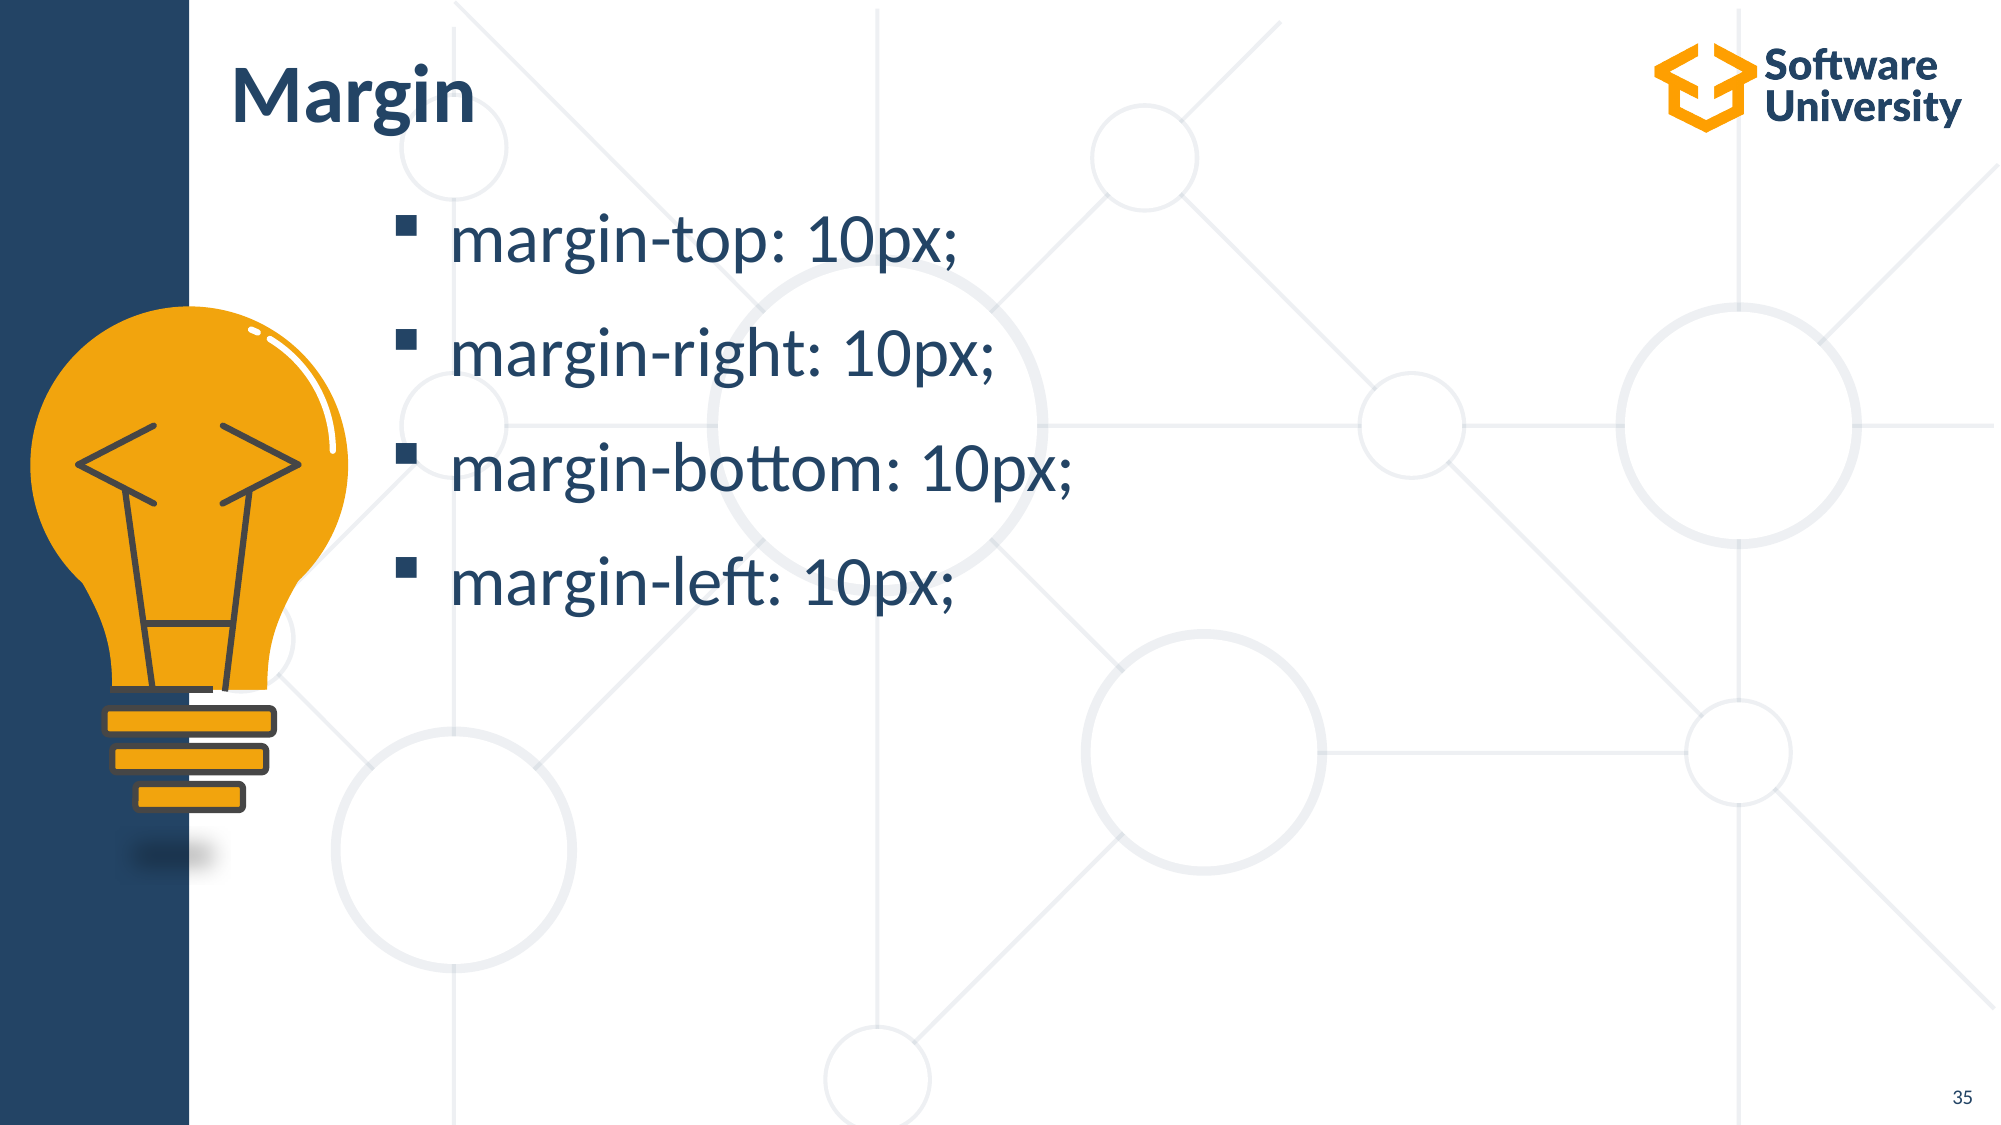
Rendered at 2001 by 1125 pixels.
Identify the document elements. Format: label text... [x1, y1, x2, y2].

picture [1641, 31, 1973, 145]
title Margin [212, 16, 1628, 162]
list margin-top: 10px; margin-right: 10px; margin-bottom: 10px; margin-left: 10px; [372, 181, 1953, 1092]
text_box 35 [1927, 1067, 1989, 1117]
